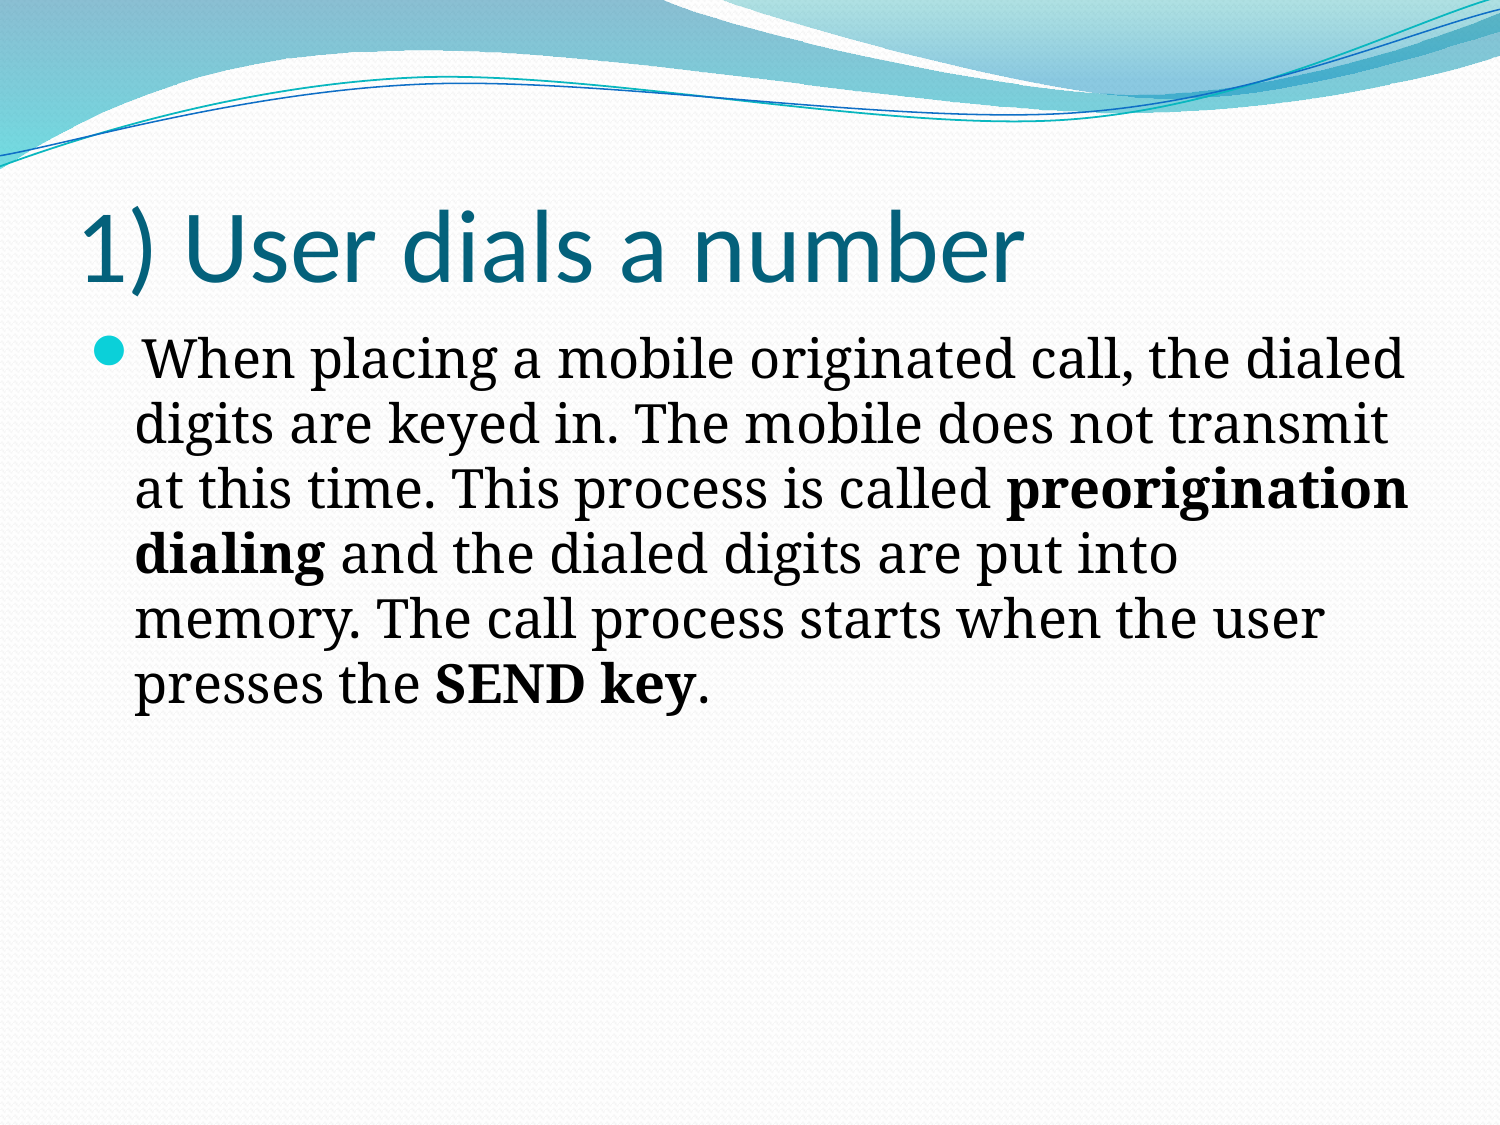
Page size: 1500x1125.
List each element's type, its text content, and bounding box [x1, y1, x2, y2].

list When placing a mobile originated call, the dialed digits are keyed in. The mobile does not transmit at this time. This process is called preorigination dialing and the dialed digits are put into memory. The call process starts when the user presses the SEND key. [75, 317, 1425, 1038]
title 1) User dials a number [75, 115, 1425, 303]
